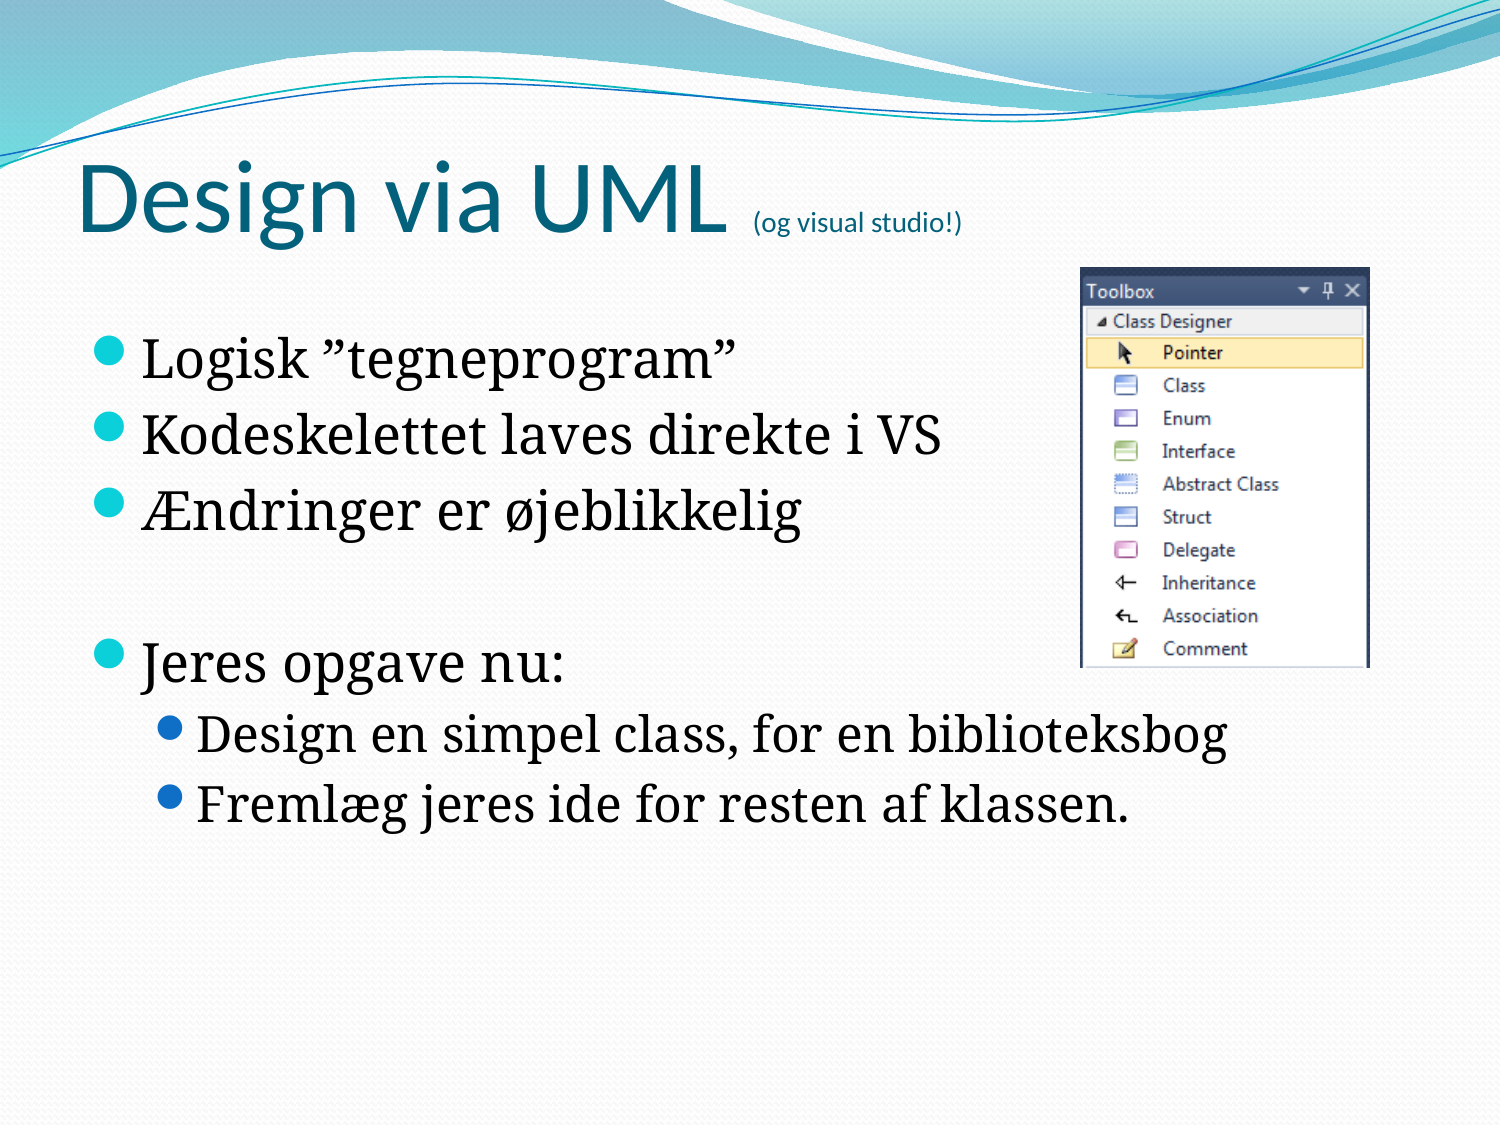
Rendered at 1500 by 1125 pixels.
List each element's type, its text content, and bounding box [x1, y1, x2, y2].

picture [1080, 266, 1371, 668]
title Design via UML (og visual studio!) [76, 66, 1427, 254]
list Logisk ”tegneprogram” Kodeskelettet laves direkte i VS Ændringer er øjeblikkelig Jeres opgave nu: Design en simpel class, for en biblioteksbog Fremlæg jeres ide for resten af klassen. [75, 317, 1425, 1038]
